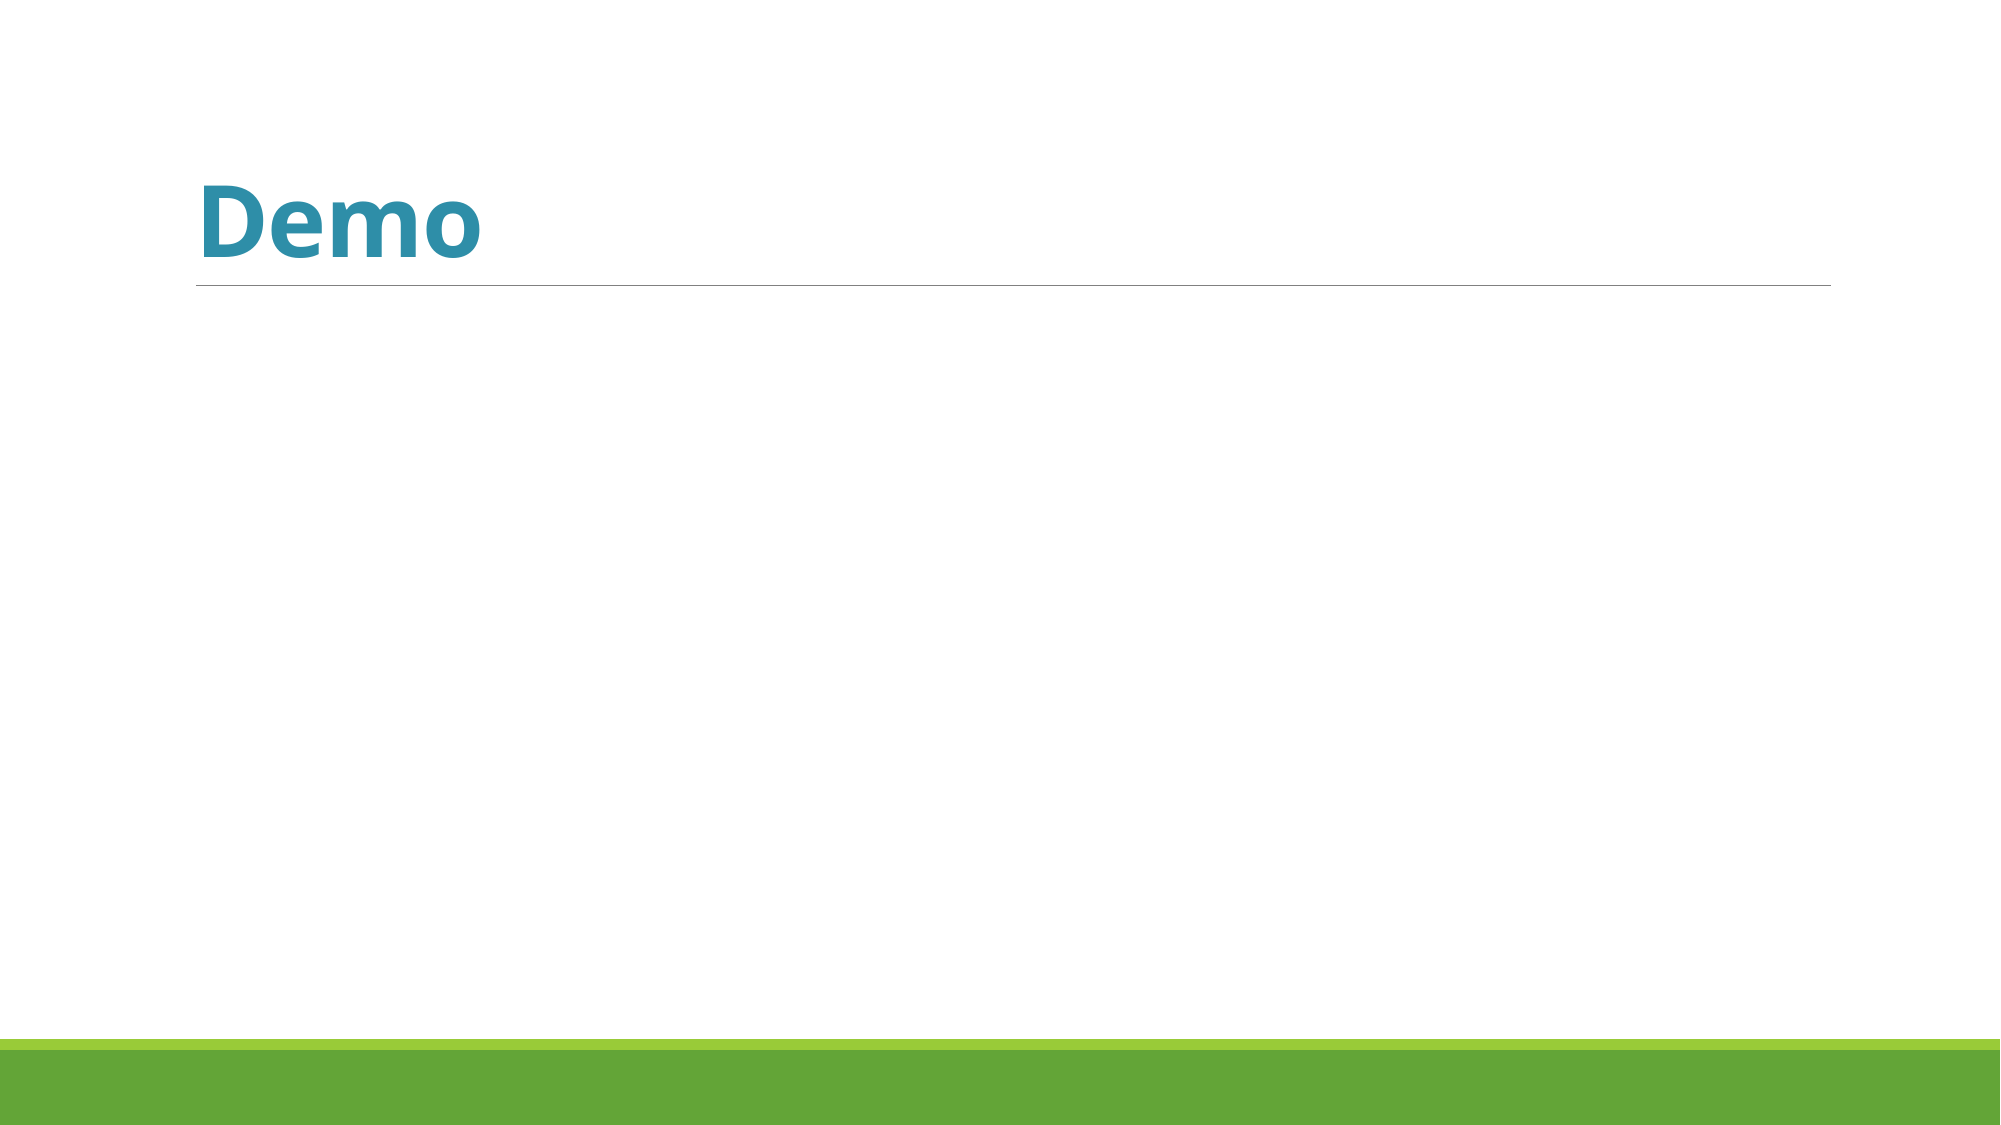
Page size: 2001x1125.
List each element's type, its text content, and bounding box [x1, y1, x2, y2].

title Demo [180, 47, 1830, 285]
